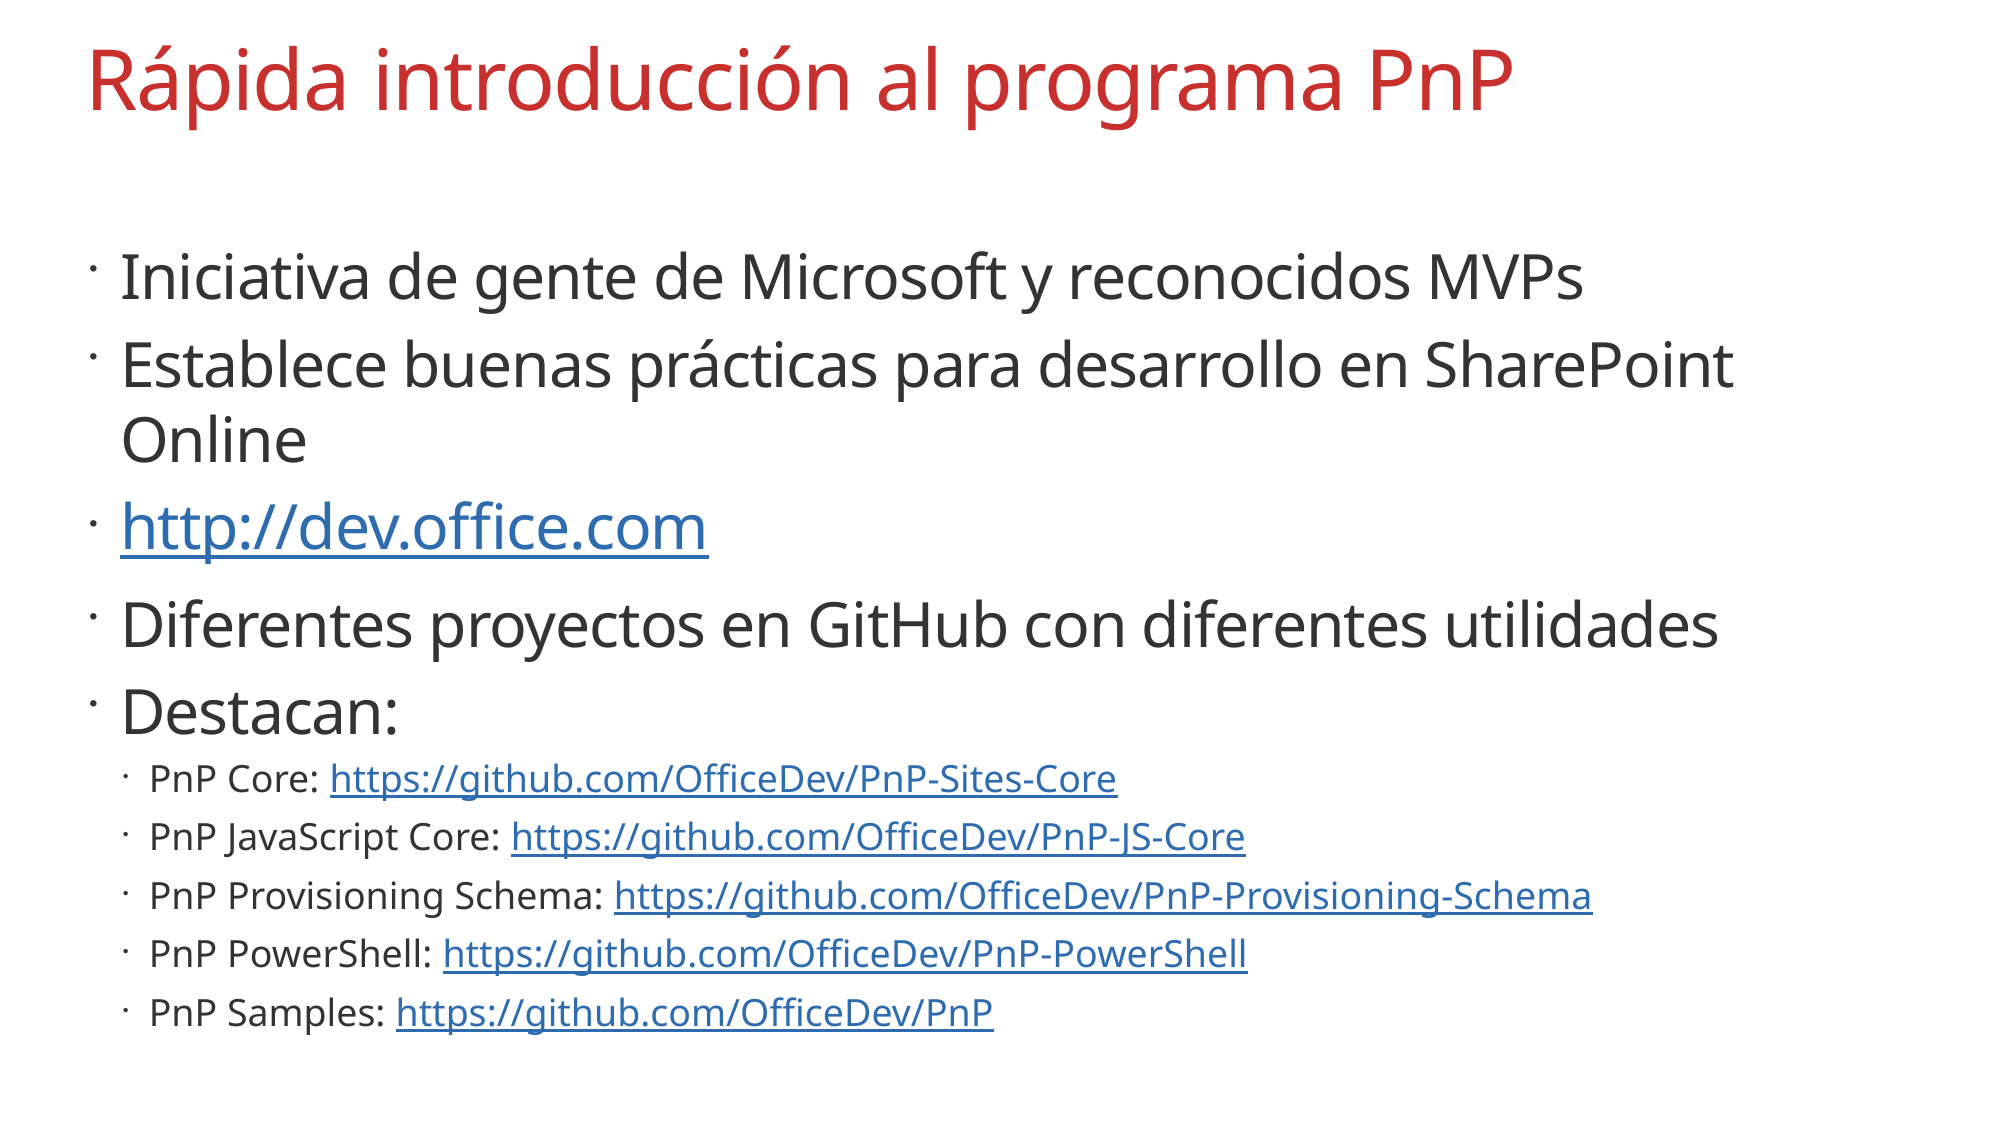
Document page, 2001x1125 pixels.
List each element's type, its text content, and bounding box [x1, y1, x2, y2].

title Rápida introducción al programa PnP [85, 37, 1915, 161]
list Iniciativa de gente de Microsoft y reconocidos MVPs Establece buenas prácticas para desarrollo en SharePoint Online http://dev.office.com Diferentes proyectos en GitHub con diferentes utilidades Destacan: PnP Core: https://github.com/OfficeDev/PnP-Sites-Core PnP JavaScript Core: https://github.com/OfficeDev/PnP-JS-Core PnP Provisioning Schema: https://github.com/OfficeDev/PnP-Provisioning-Schema PnP PowerShell: https://github.com/OfficeDev/PnP-PowerShell PnP Samples: https://github.com/OfficeDev/PnP [85, 237, 1915, 1069]
